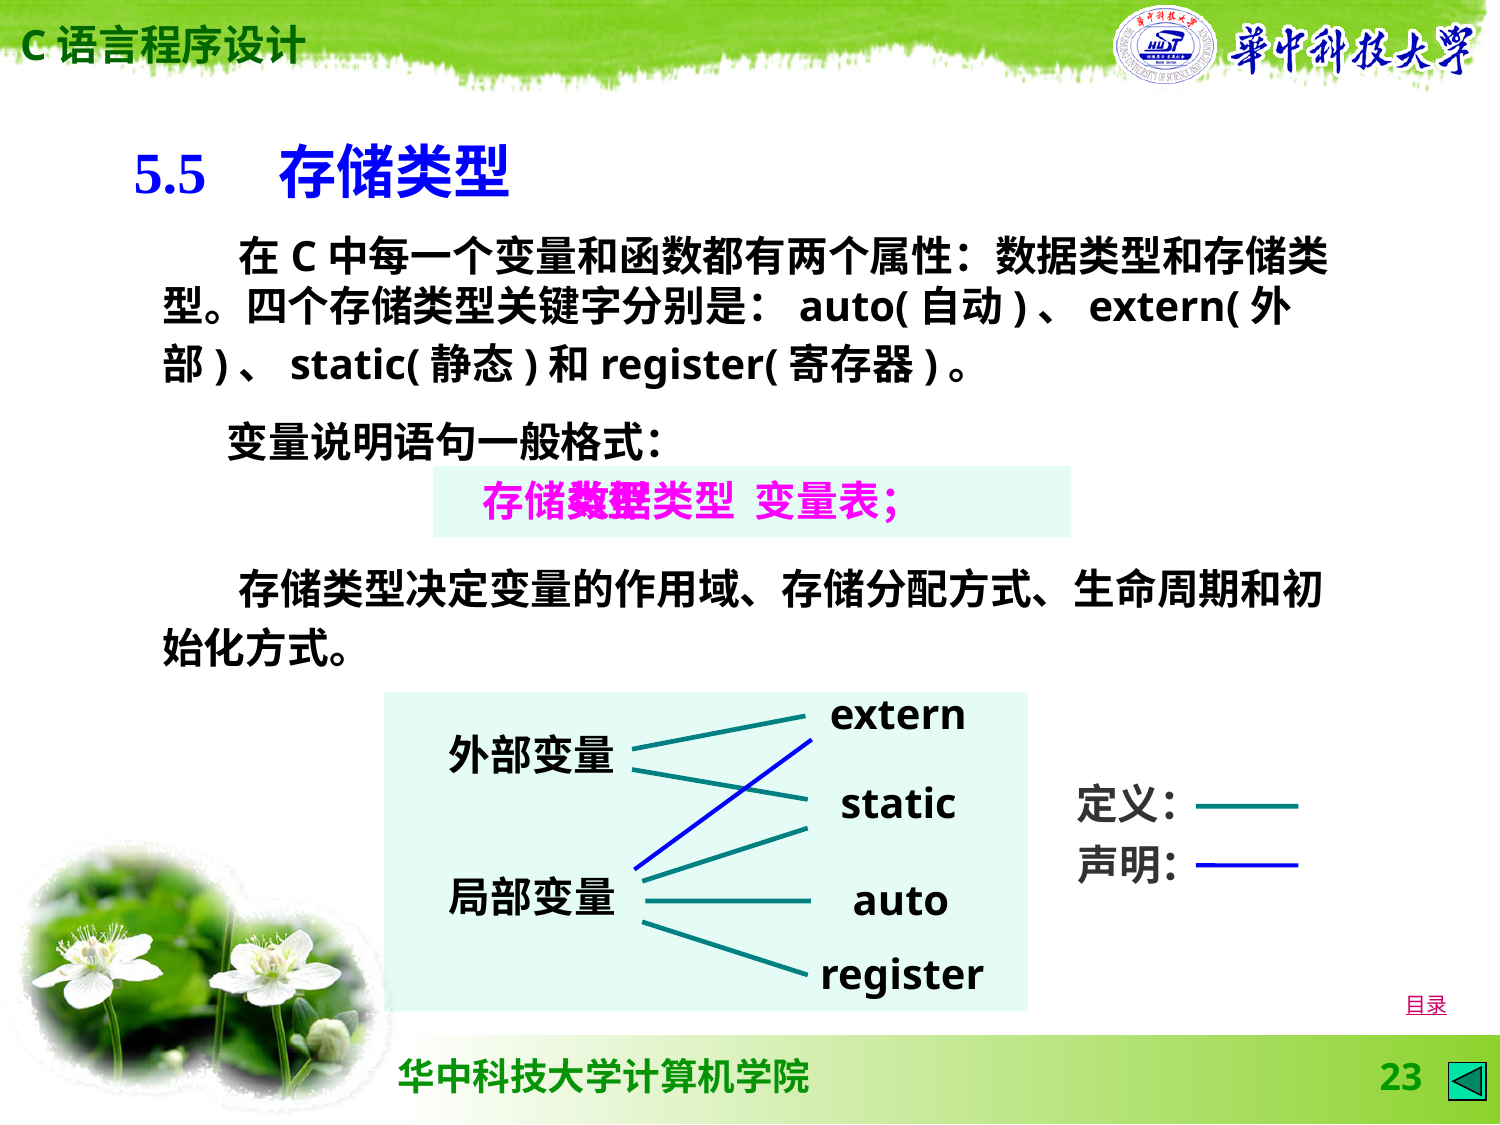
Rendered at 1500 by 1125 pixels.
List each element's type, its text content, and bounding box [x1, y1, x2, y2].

text_box 5.5 存储类型 [118, 125, 1247, 213]
text_box 在C中每一个变量和函数都有两个属性：数据类型和存储类型。四个存储类型关键字分别是：auto(自动)、extern(外部)、static(静态)和register(寄存器)。 [147, 222, 1376, 397]
picture [0, 0, 1500, 113]
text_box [135, 408, 1390, 538]
slide_number 23 [1124, 1041, 1438, 1112]
picture [0, 828, 413, 1125]
text_box 存储类型决定变量的作用域、存储分配方式、生命周期和初始化方式。 [147, 555, 1365, 681]
text_box [1448, 1062, 1486, 1101]
text_box 目录 [1391, 984, 1475, 1029]
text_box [383, 680, 1299, 1012]
